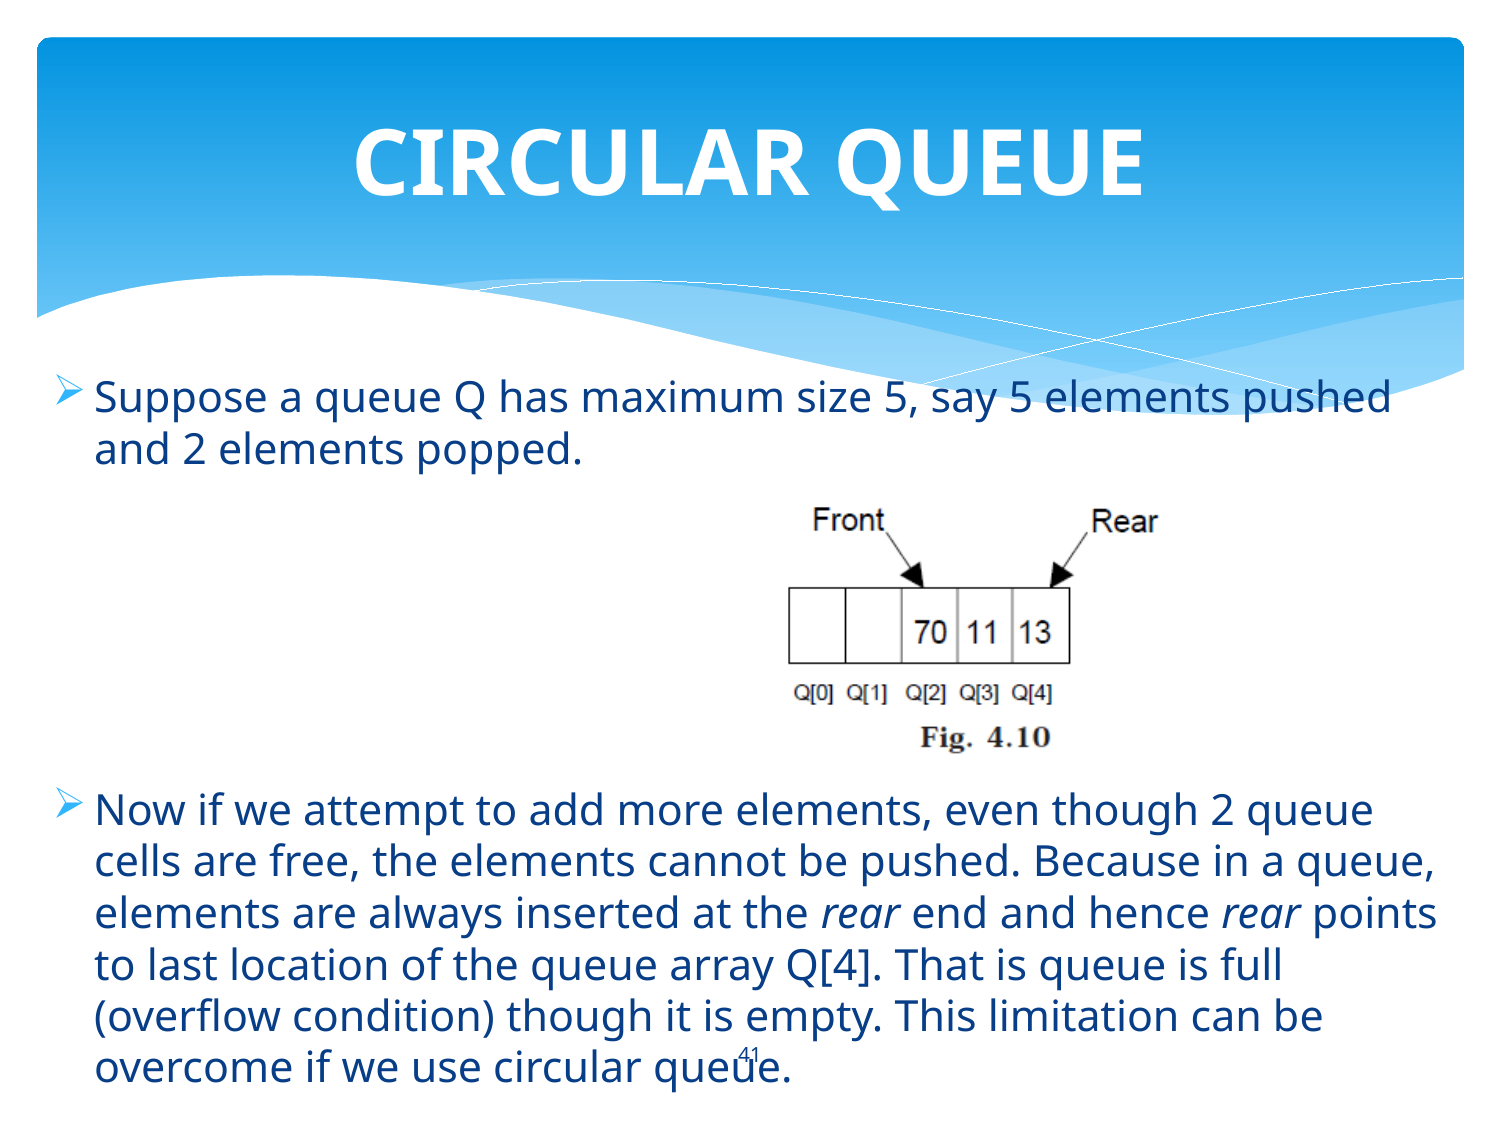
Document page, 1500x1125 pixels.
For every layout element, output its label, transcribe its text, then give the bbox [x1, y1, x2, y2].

title CIRCULAR QUEUE [75, 55, 1425, 261]
list Suppose a queue Q has maximum size 5, say 5 elements pushed and 2 elements popped. Now if we attempt to add more elements, even though 2 queue cells are free, the elements cannot be pushed. Because in a queue, elements are always inserted at the rear end and hence rear points to last location of the queue array Q[4]. That is queue is full (overflow condition) though it is empty. This limitation can be overcome if we use circular queue. [37, 362, 1463, 1100]
picture [762, 495, 1163, 763]
